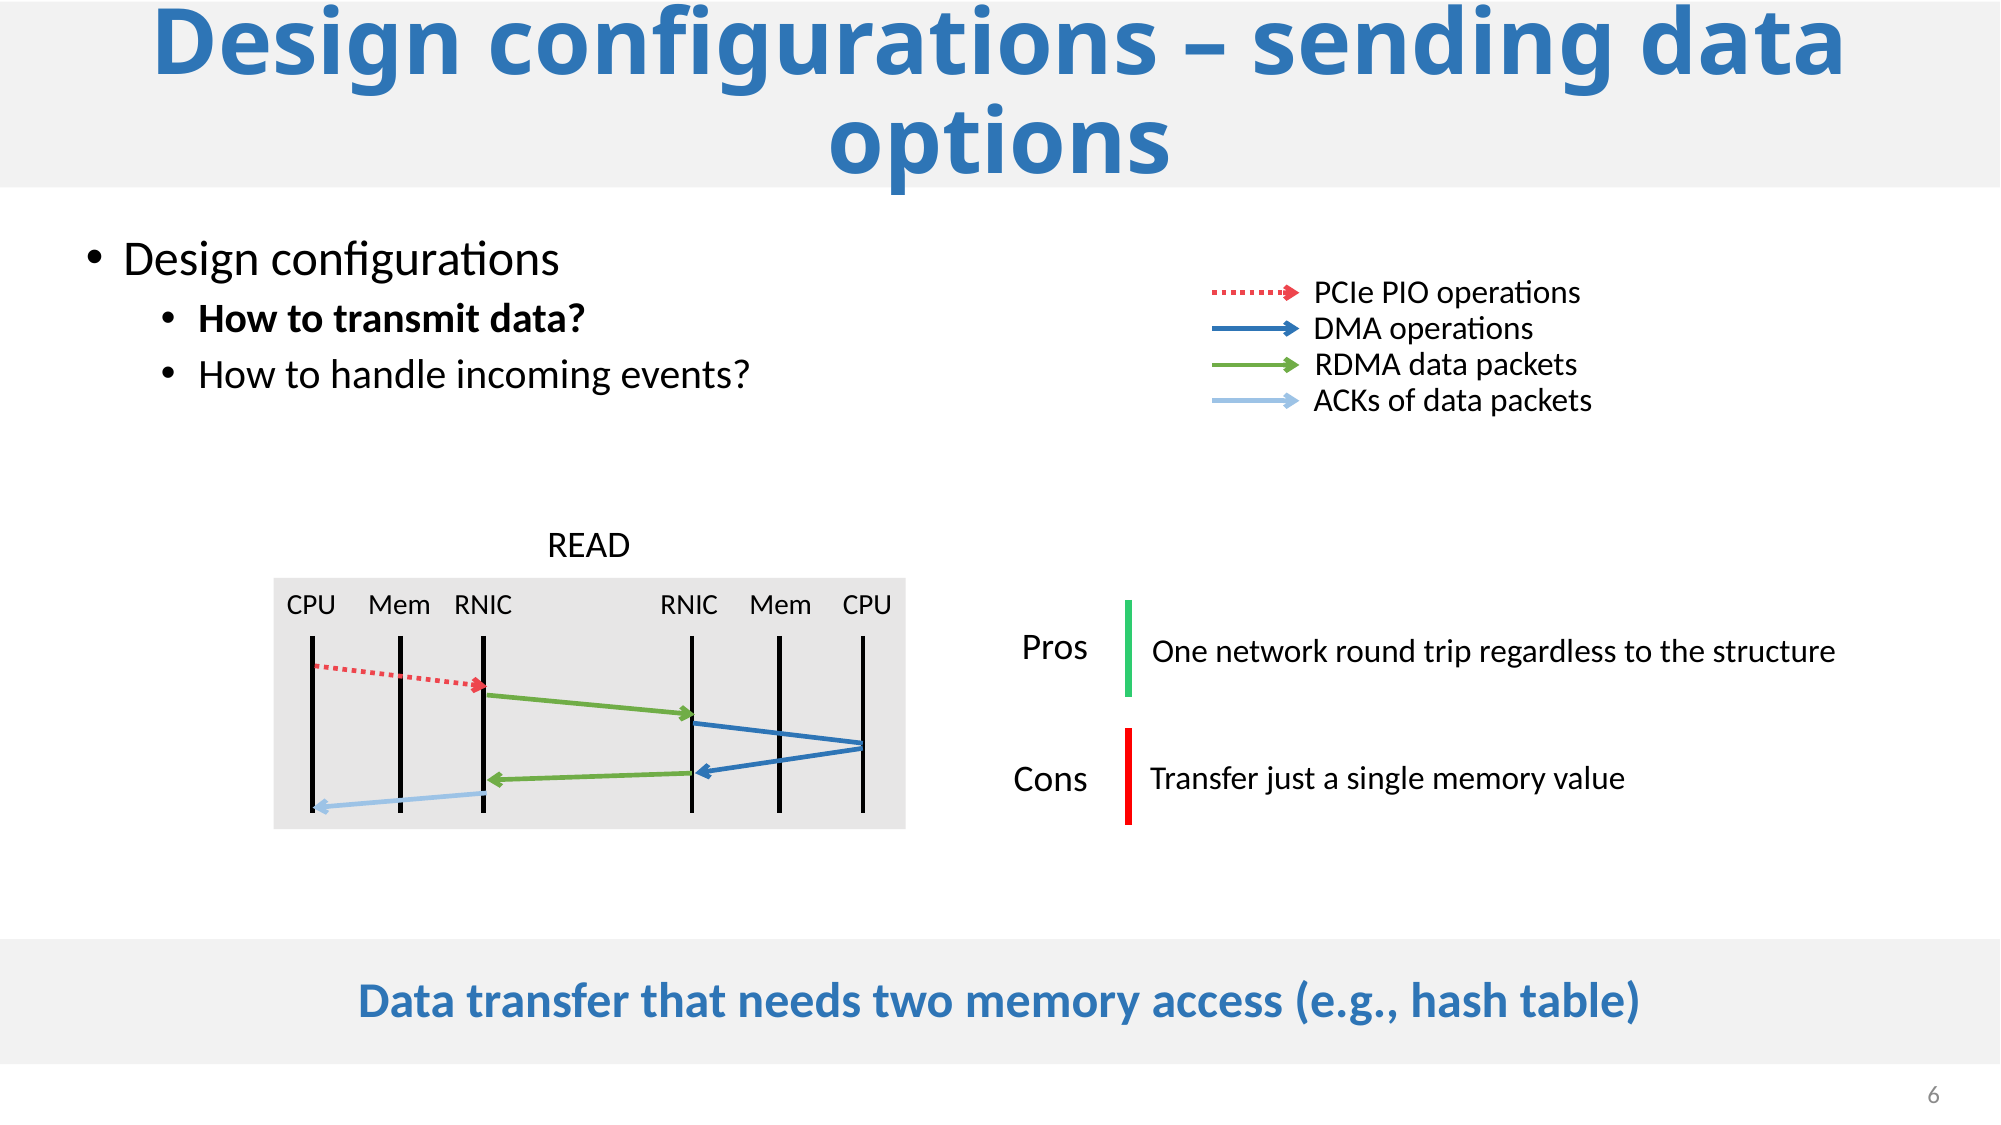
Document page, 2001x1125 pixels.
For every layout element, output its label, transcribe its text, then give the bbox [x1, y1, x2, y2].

text_box Pros [1007, 614, 1103, 674]
text_box Mem [728, 577, 822, 628]
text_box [1212, 262, 1676, 426]
list Data transfer that needs two memory access (e.g., hash table) [0, 939, 2000, 1065]
text_box READ [474, 512, 703, 573]
text_box Mem [350, 577, 433, 628]
title Design configurations – sending data options [0, 1, 2000, 188]
text_box CPU [822, 577, 913, 628]
text_box One network round trip regardless to the structure [1137, 621, 1852, 677]
text_box RNIC [433, 577, 533, 628]
list Design configurations How to transmit data? How to handle incoming events? [70, 224, 1925, 939]
text_box Transfer just a single memory value [1135, 748, 1642, 804]
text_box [312, 665, 863, 808]
text_box Cons [998, 746, 1103, 807]
text_box RNIC [620, 577, 728, 628]
text_box CPU [262, 577, 350, 628]
slide_number 6 [1794, 1070, 1955, 1116]
text_box [273, 577, 907, 830]
